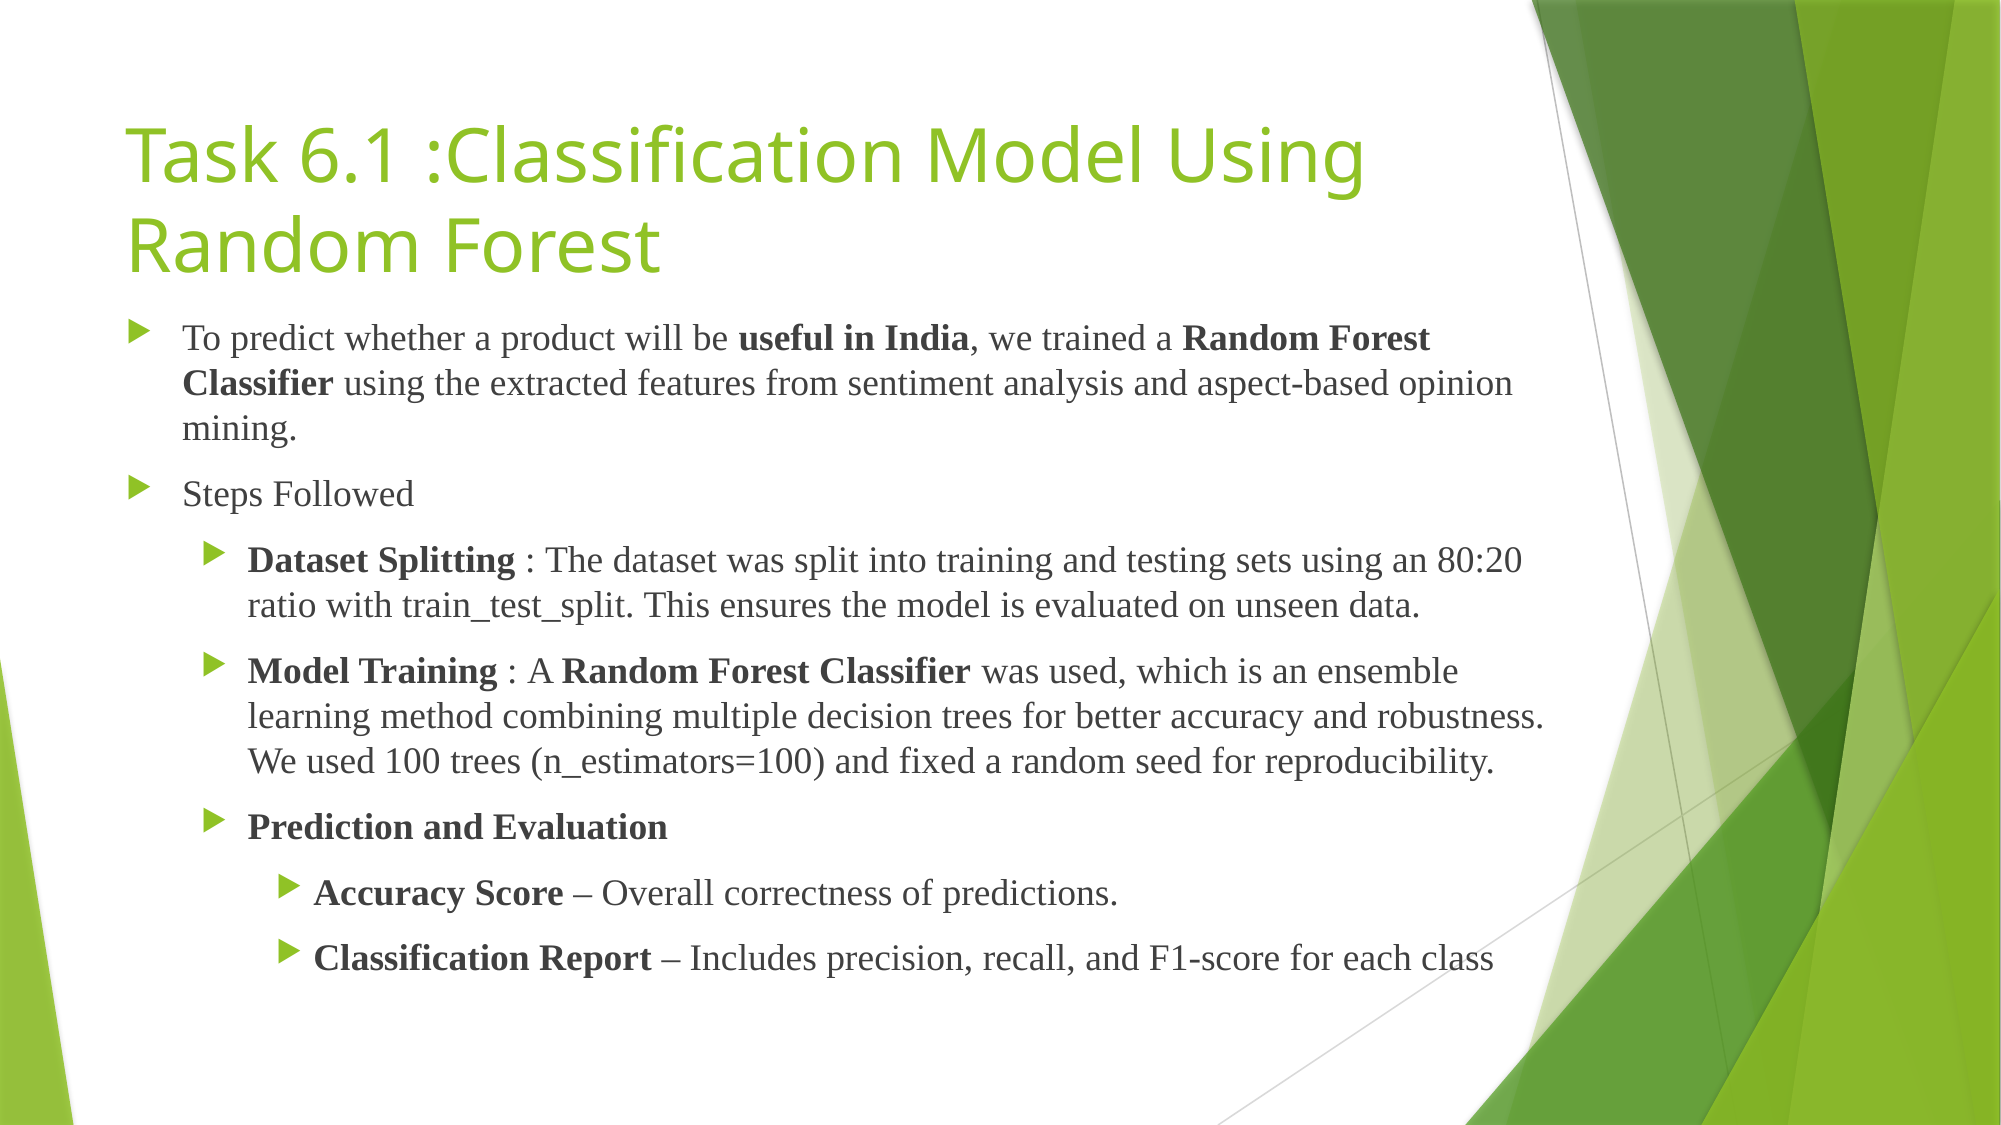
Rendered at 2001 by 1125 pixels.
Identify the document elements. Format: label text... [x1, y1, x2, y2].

text_box To predict whether a product will be useful in India, we trained a Random Forest Classifier using the extracted features from sentiment analysis and aspect-based opinion mining. Steps Followed Dataset Splitting : The dataset was split into training and testing sets using an 80:20 ratio with train_test_split. This ensures the model is evaluated on unseen data. Model Training : A Random Forest Classifier was used, which is an ensemble learning method combining multiple decision trees for better accuracy and robustness. We used 100 trees (n_estimators=100) and fixed a random seed for reproducibility. Prediction and Evaluation Accuracy Score – Overall correctness of predictions. Classification Report – Includes precision, recall, and F1-score for each class [111, 305, 1591, 1083]
text_box Task 6.1 :Classification Model Using Random Forest [111, 99, 1613, 287]
